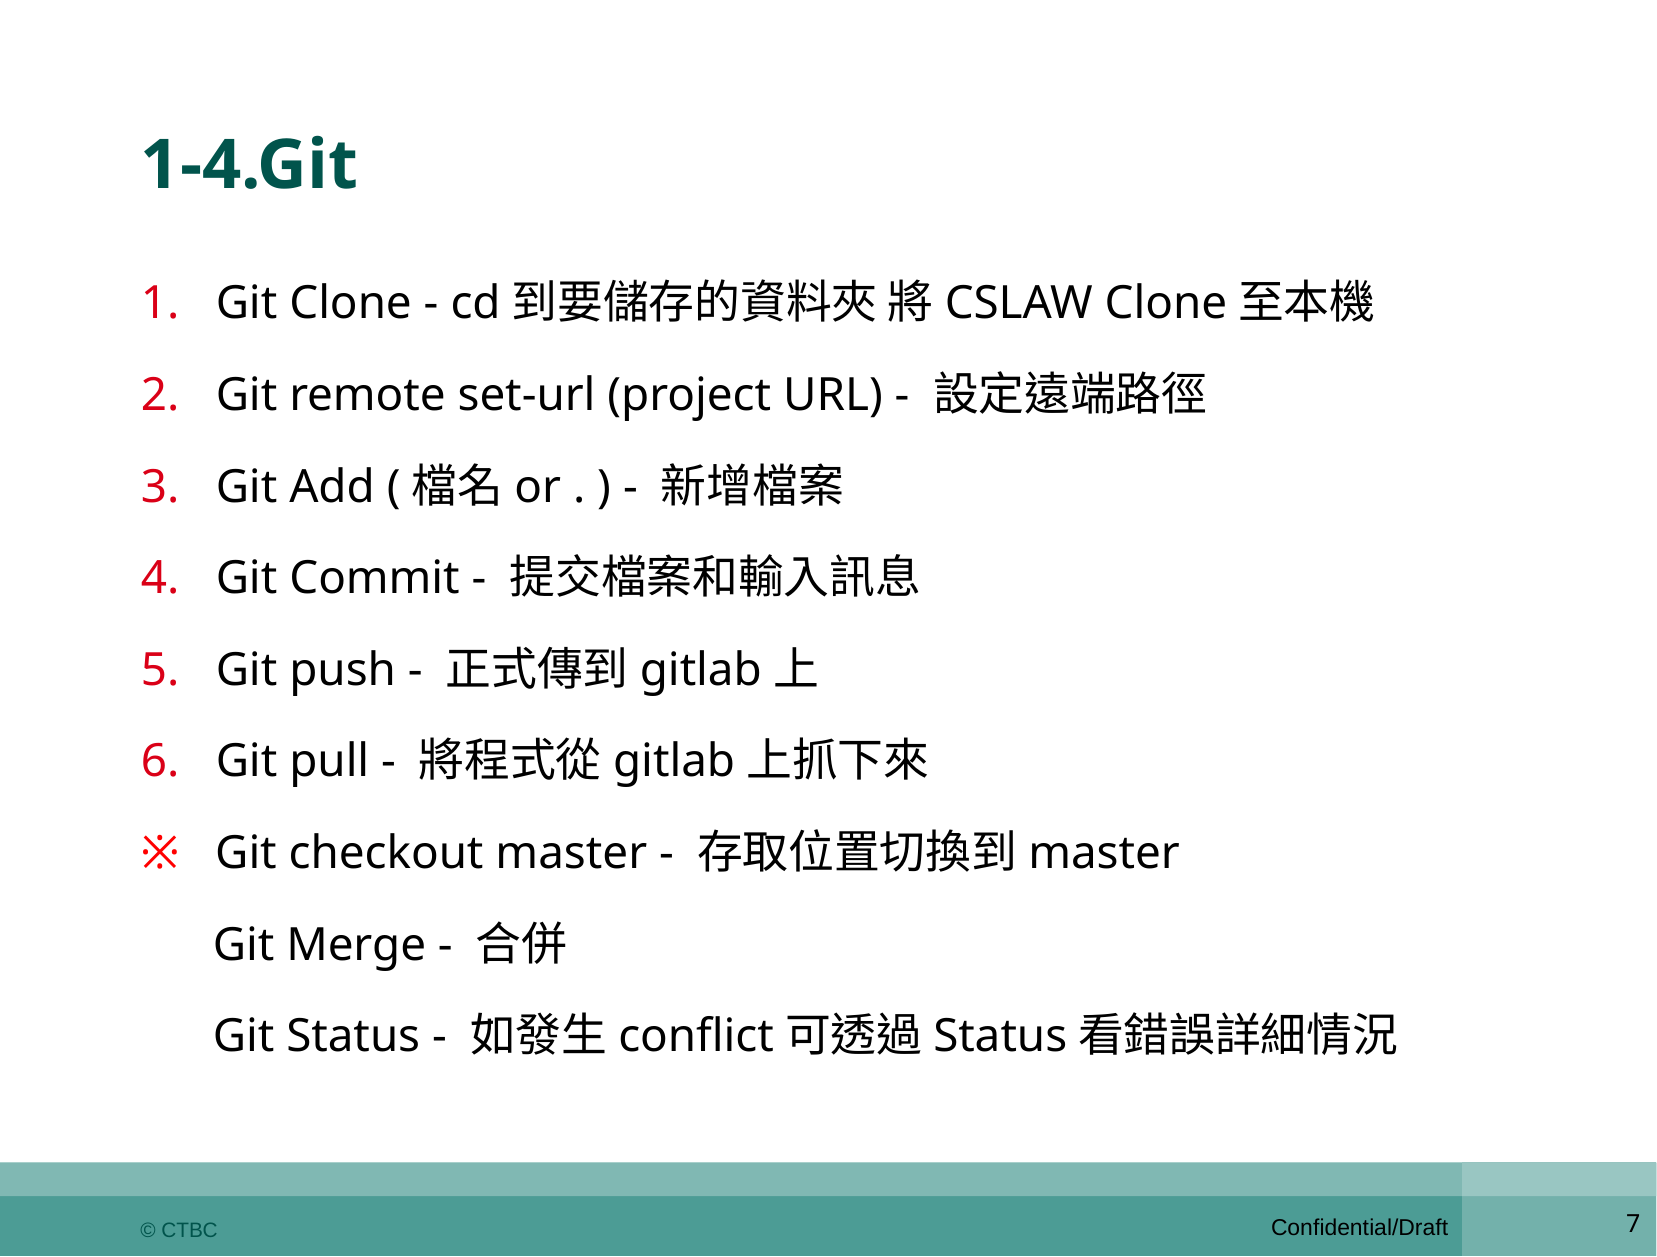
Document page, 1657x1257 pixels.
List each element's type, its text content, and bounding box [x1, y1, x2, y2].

title 1-4.Git [124, 83, 1532, 237]
list Git Clone - cd到要儲存的資料夾 將CSLAW Clone至本機 Git remote set-url (project URL) - 設定遠端路徑 Git Add (檔名or . ) - 新增檔案 Git Commit - 提交檔案和輸入訊息 Git push - 正式傳到gitlab上 Git pull - 將程式從gitlab上抓下來 ※ Git checkout master - 存取位置切換到master Git Merge - 合併 Git Status - 如發生conflict可透過Status看錯誤詳細情況 [124, 237, 1532, 1125]
